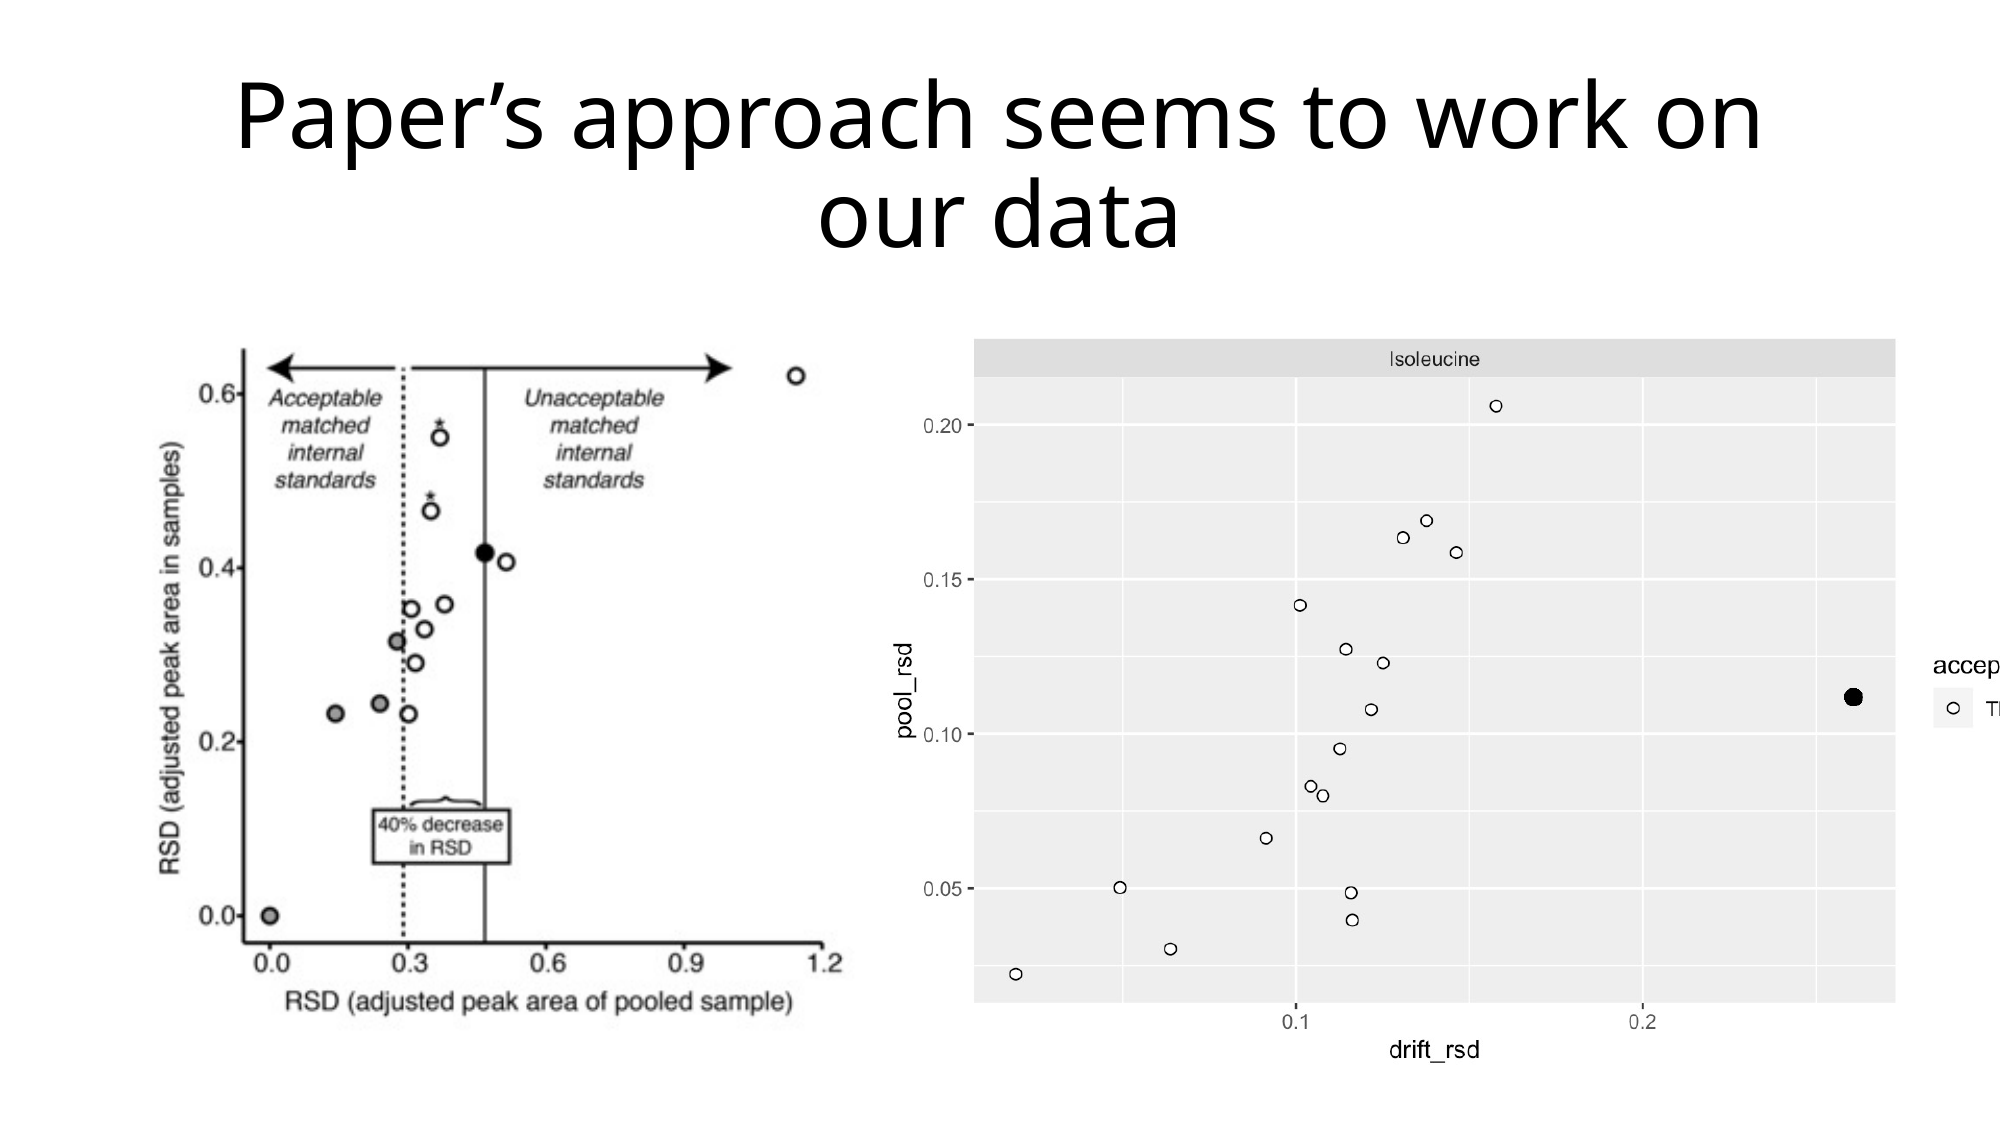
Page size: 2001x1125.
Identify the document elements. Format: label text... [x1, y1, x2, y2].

picture [137, 330, 2000, 1068]
title Paper’s approach seems to work on our data [137, 59, 1863, 278]
